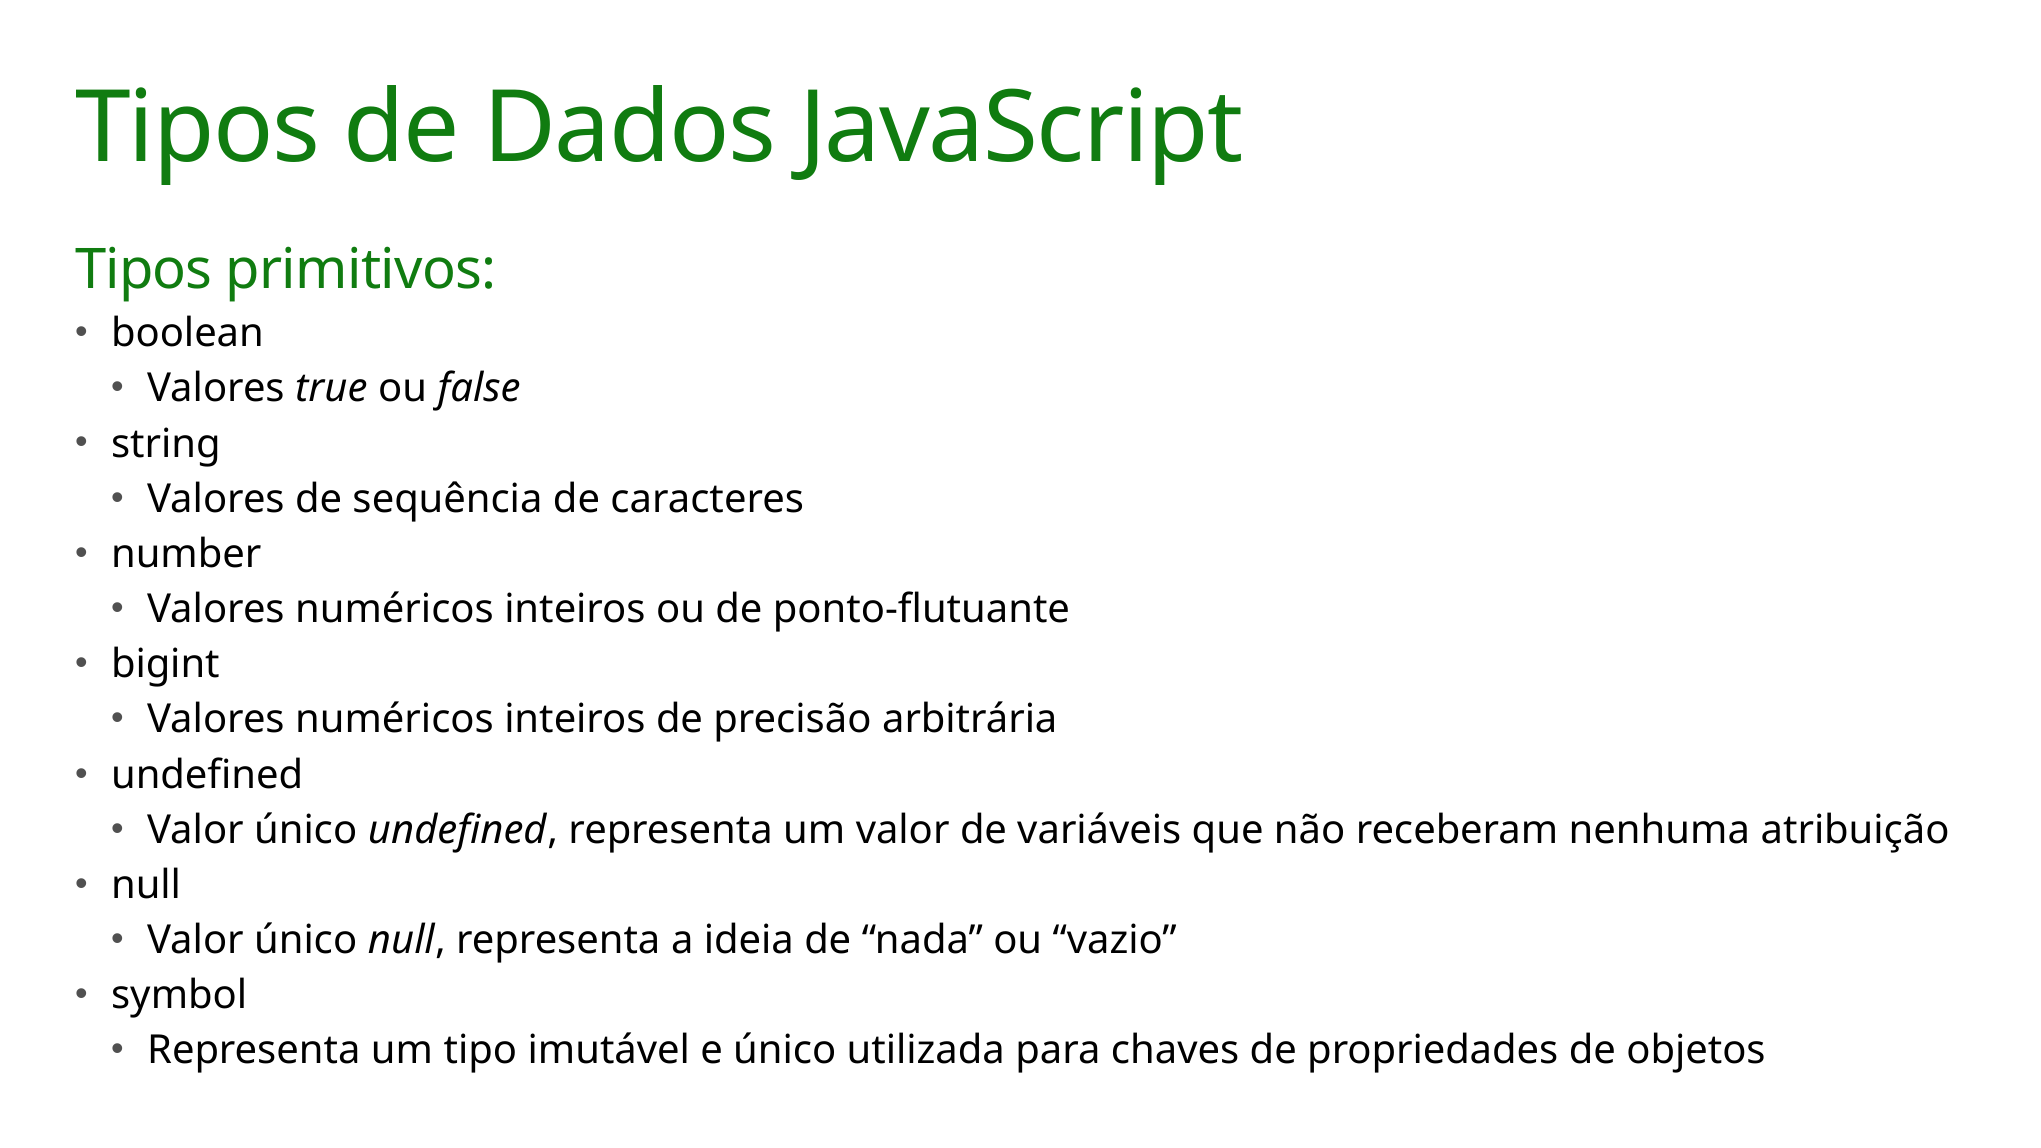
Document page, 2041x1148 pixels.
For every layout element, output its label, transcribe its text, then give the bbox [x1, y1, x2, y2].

list Tipos primitivos: boolean Valores true ou false string Valores de sequência de caracteres number Valores numéricos inteiros ou de ponto-flutuante bigint Valores numéricos inteiros de precisão arbitrária undefined Valor único undefined, representa um valor de variáveis que não receberam nenhuma atribuição null Valor único null, representa a ideia de “nada” ou “vazio” symbol Representa um tipo imutável e único utilizada para chaves de propriedades de objetos [60, 225, 1980, 1099]
title Tipos de Dados JavaScript [60, 60, 1980, 210]
